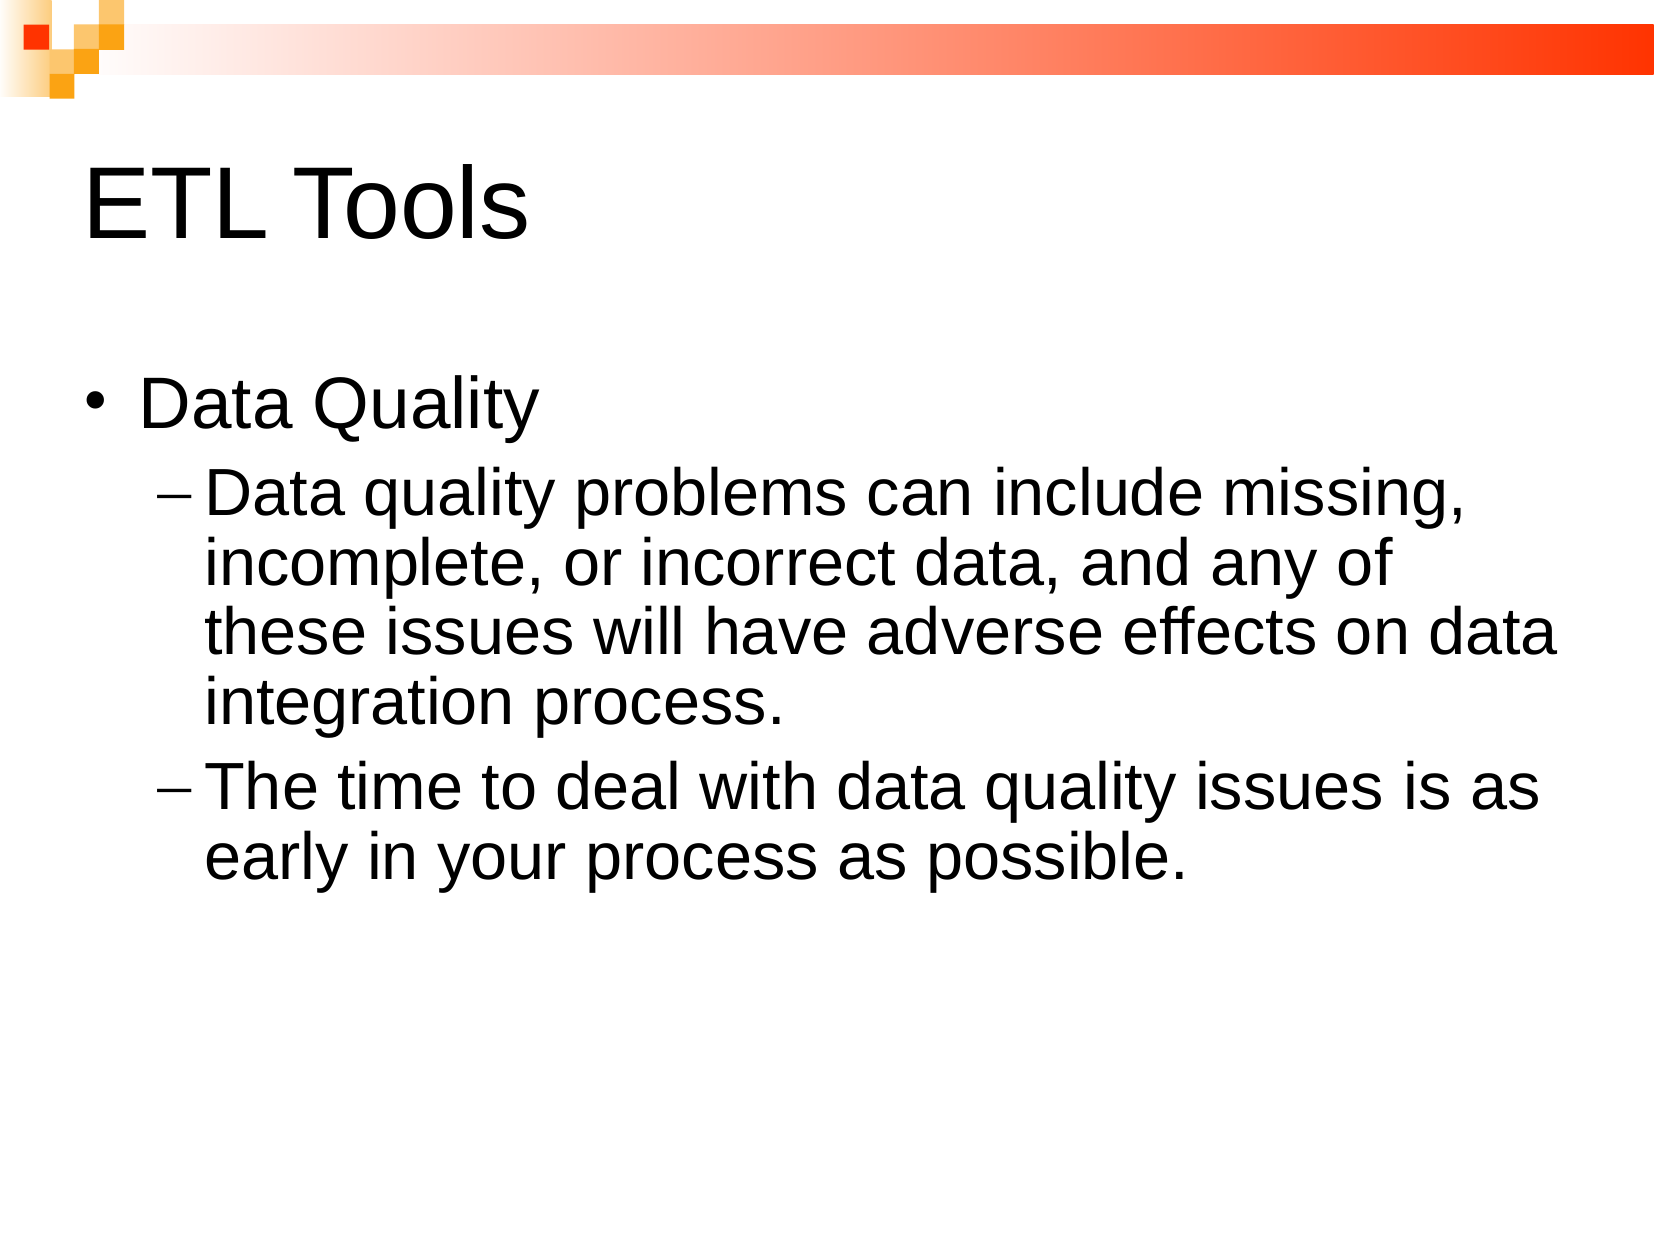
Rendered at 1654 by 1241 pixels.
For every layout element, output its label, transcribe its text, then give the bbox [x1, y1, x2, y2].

title ETL Tools [82, 82, 1571, 331]
list Data Quality Data quality problems can include missing, incomplete, or incorrect data, and any of these issues will have adverse effects on data integration process. The time to deal with data quality issues is as early in your process as possible. [82, 358, 1571, 1061]
